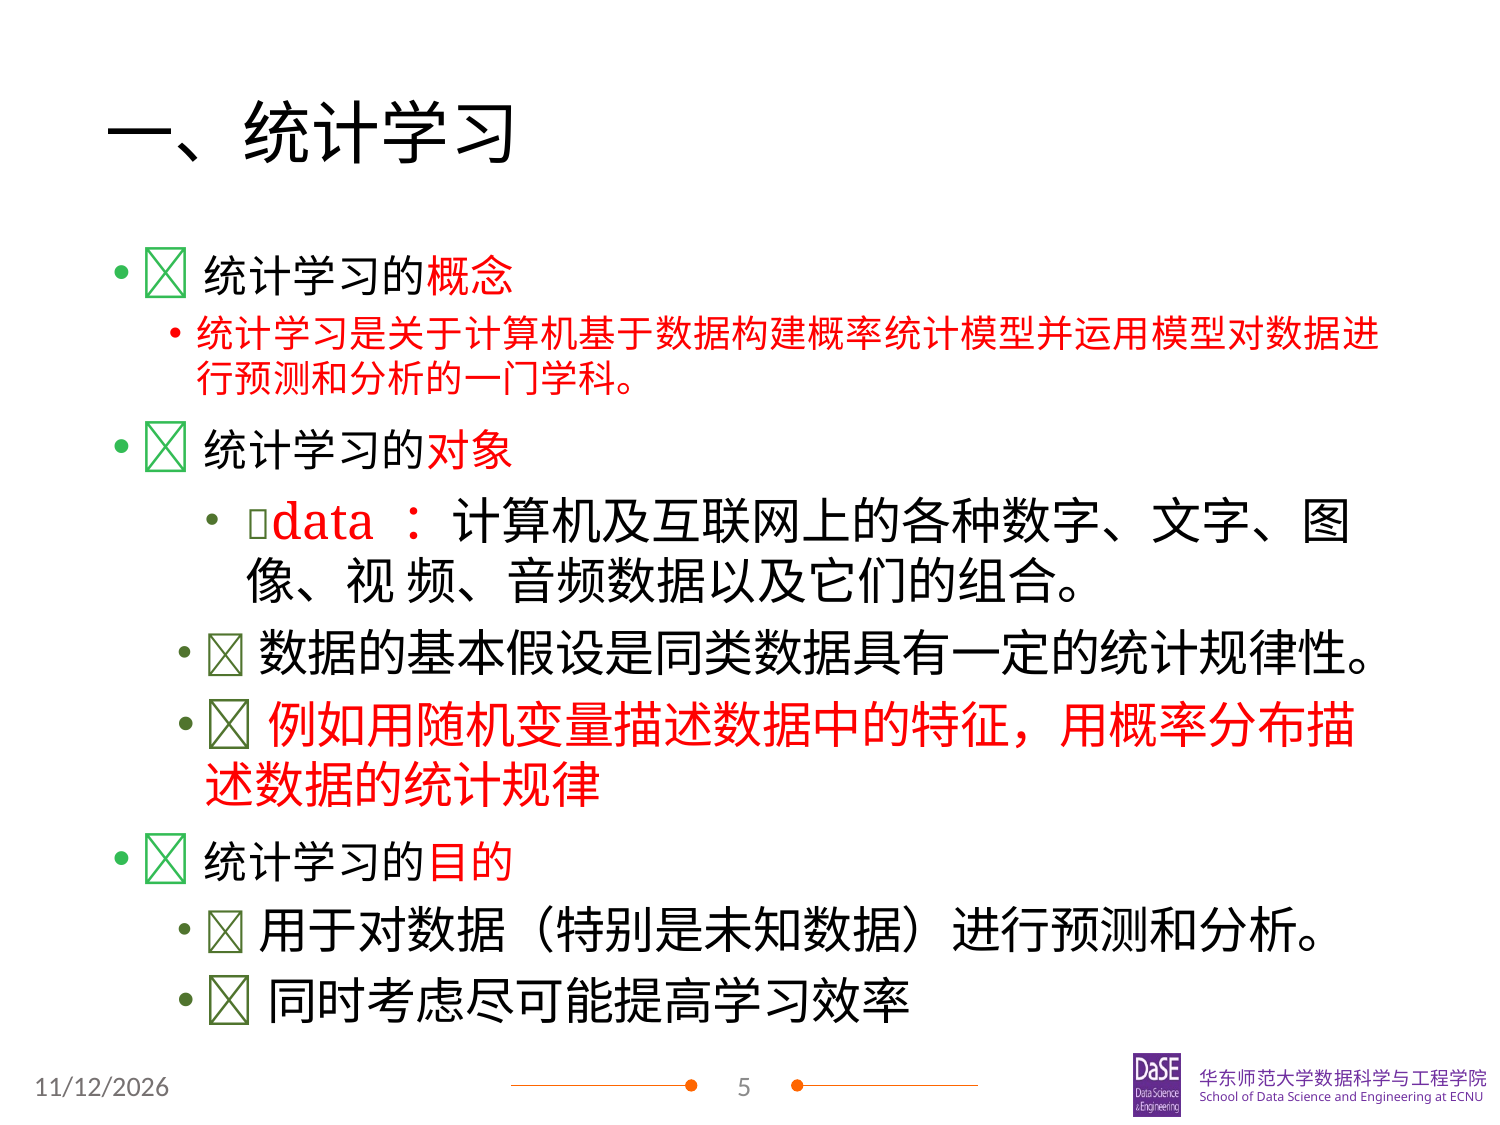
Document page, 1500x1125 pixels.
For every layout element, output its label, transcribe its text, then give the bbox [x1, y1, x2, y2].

list 统计学习的概念 统计学习是关于计算机基于数据构建概率统计模型并运用模型对数据进行预测和分析的一门学科。 统计学习的对象 data ：计算机及互联网上的各种数字、文字、图像、视 频、音频数据以及它们的组合。 数据的基本假设是同类数据具有一定的统计规律性。 例如用随机变量描述数据中的特征，用概率分布描述数据的统计规律 统计学习的目的 用于对数据（特别是未知数据）进行预测和分析。 同时考虑尽可能提高学习效率 [103, 241, 1397, 1030]
picture [1133, 1053, 1181, 1117]
title 一、统计学习 [103, 36, 1397, 225]
